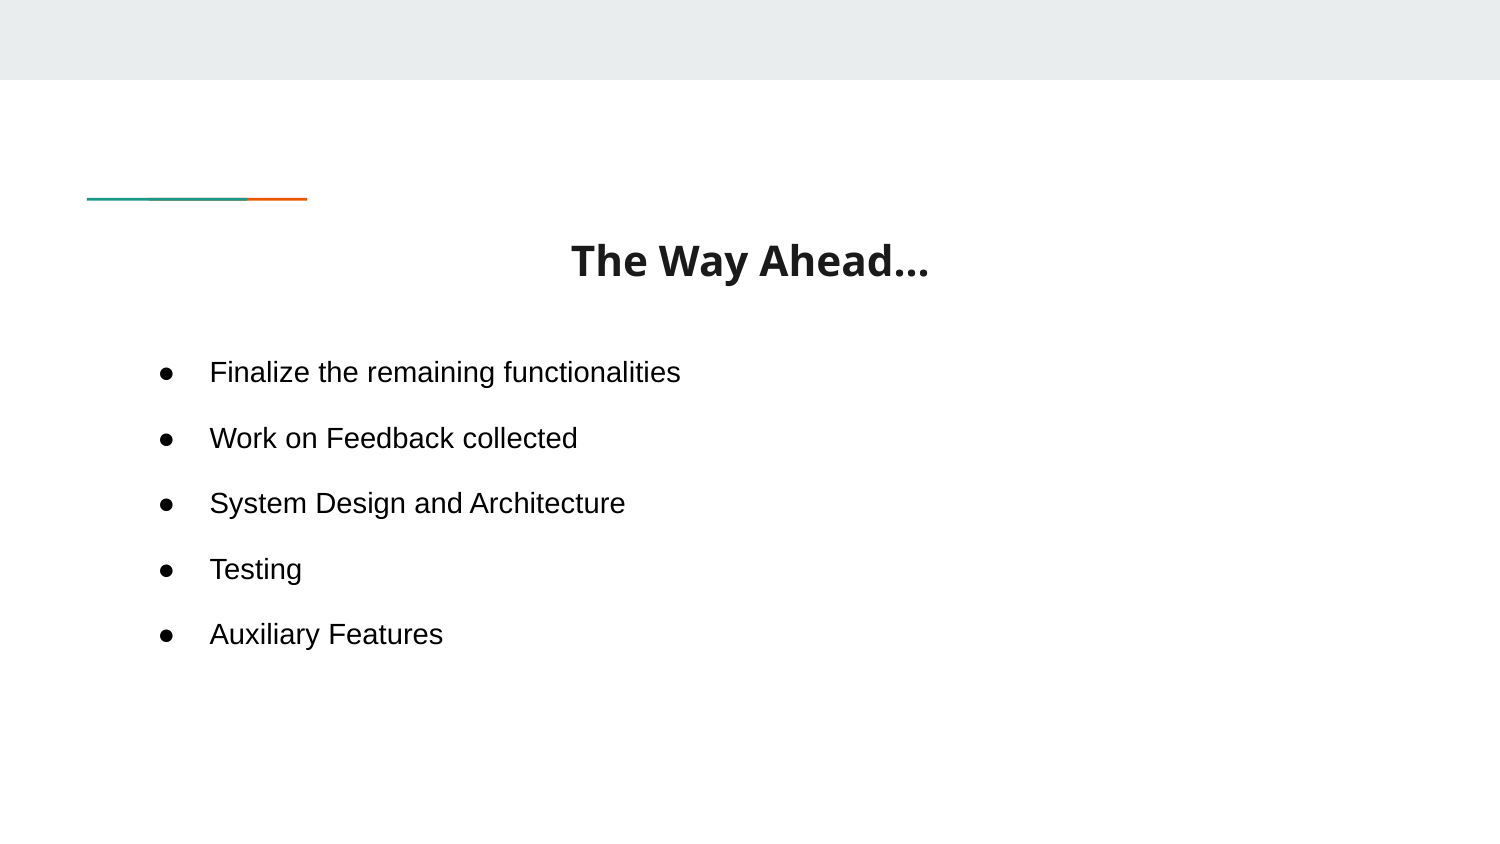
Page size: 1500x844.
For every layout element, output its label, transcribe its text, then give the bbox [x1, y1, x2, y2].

list Finalize the remaining functionalities Work on Feedback collected System Design and Architecture Testing Auxiliary Features [119, 341, 1381, 712]
title The Way Ahead... [119, 216, 1381, 305]
